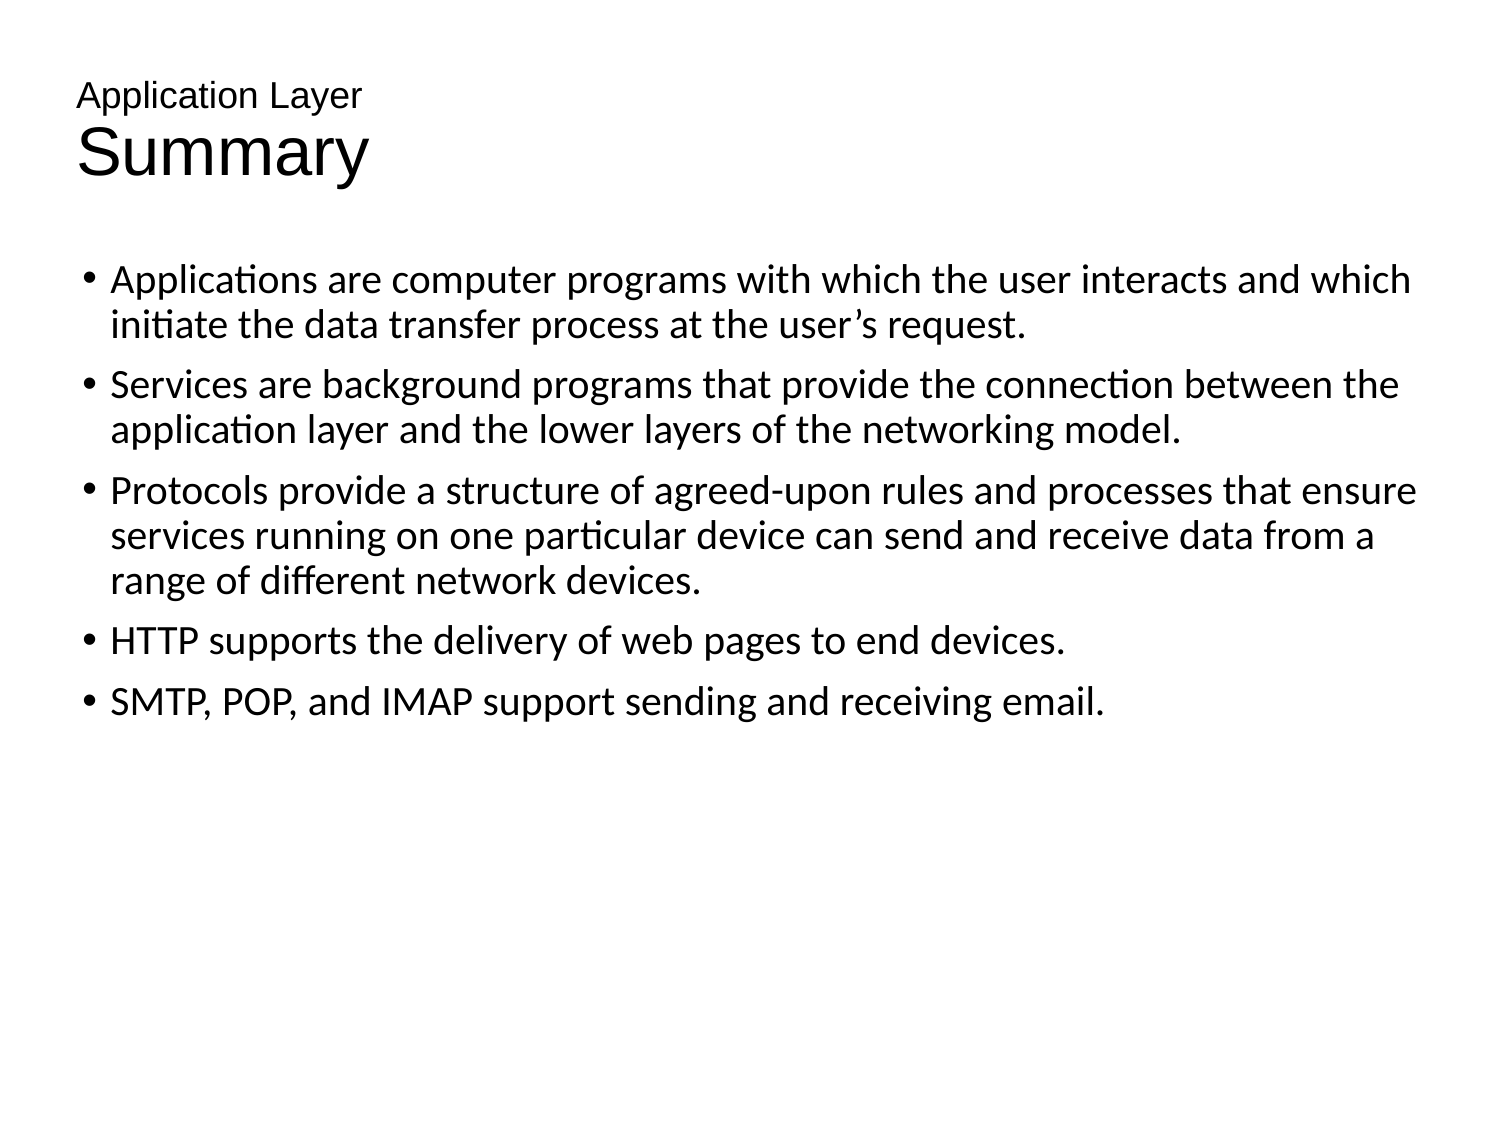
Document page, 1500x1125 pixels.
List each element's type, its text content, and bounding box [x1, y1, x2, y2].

title Application Layer Summary [61, 64, 1500, 203]
list Applications are computer programs with which the user interacts and which initiate the data transfer process at the user’s request. Services are background programs that provide the connection between the application layer and the lower layers of the networking model. Protocols provide a structure of agreed-upon rules and processes that ensure services running on one particular device can send and receive data from a range of different network devices. HTTP supports the delivery of web pages to end devices. SMTP, POP, and IMAP support sending and receiving email. [67, 249, 1440, 1058]
